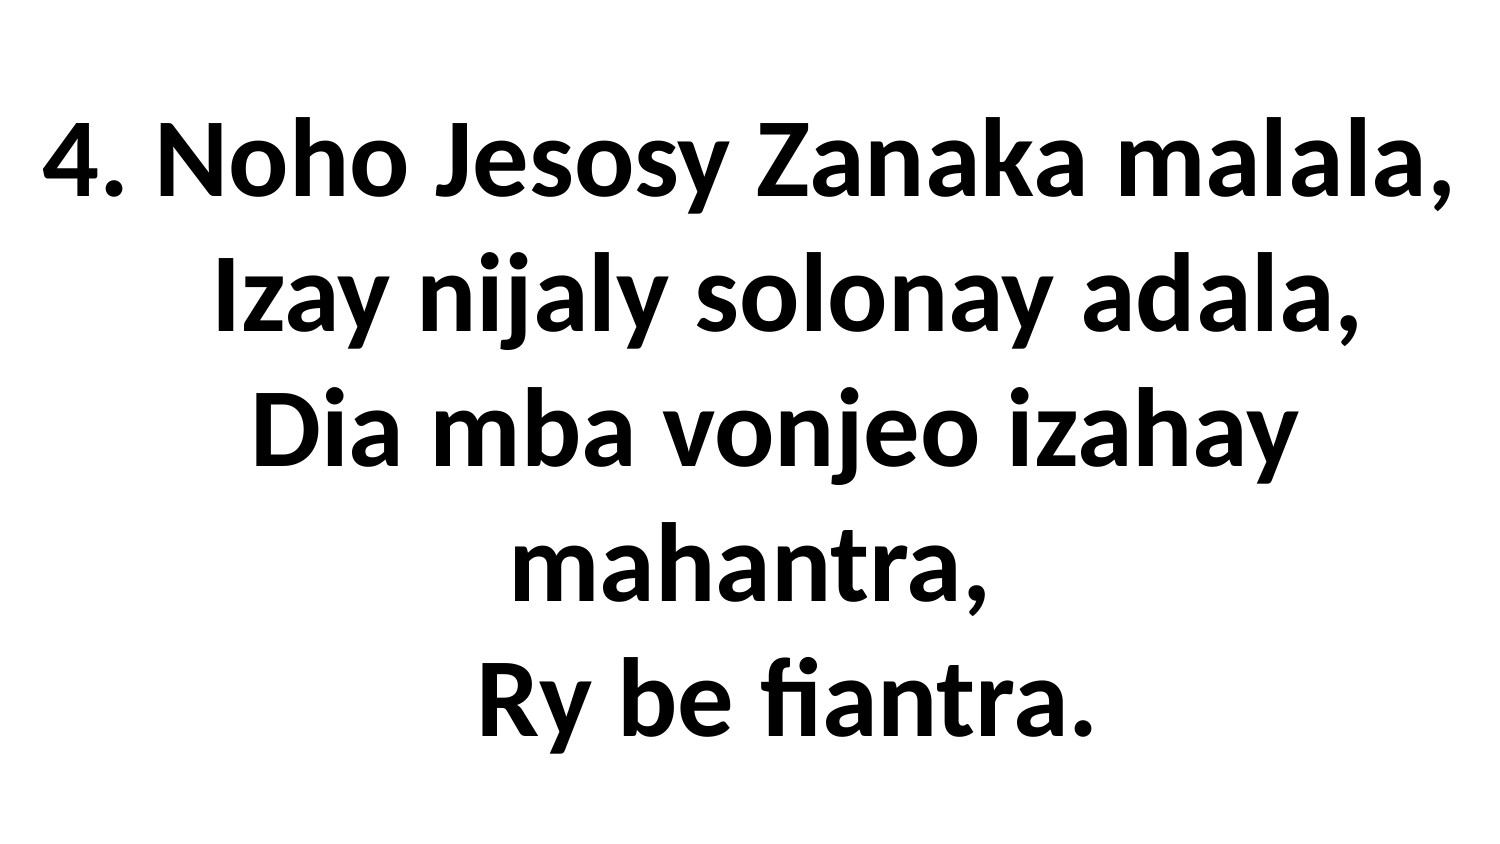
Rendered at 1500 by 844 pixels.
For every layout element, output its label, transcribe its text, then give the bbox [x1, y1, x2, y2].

title 4. Noho Jesosy Zanaka malala, Izay nijaly solonay adala, Dia mba vonjeo izahay mahantra, Ry be fiantra. [0, 0, 1500, 844]
